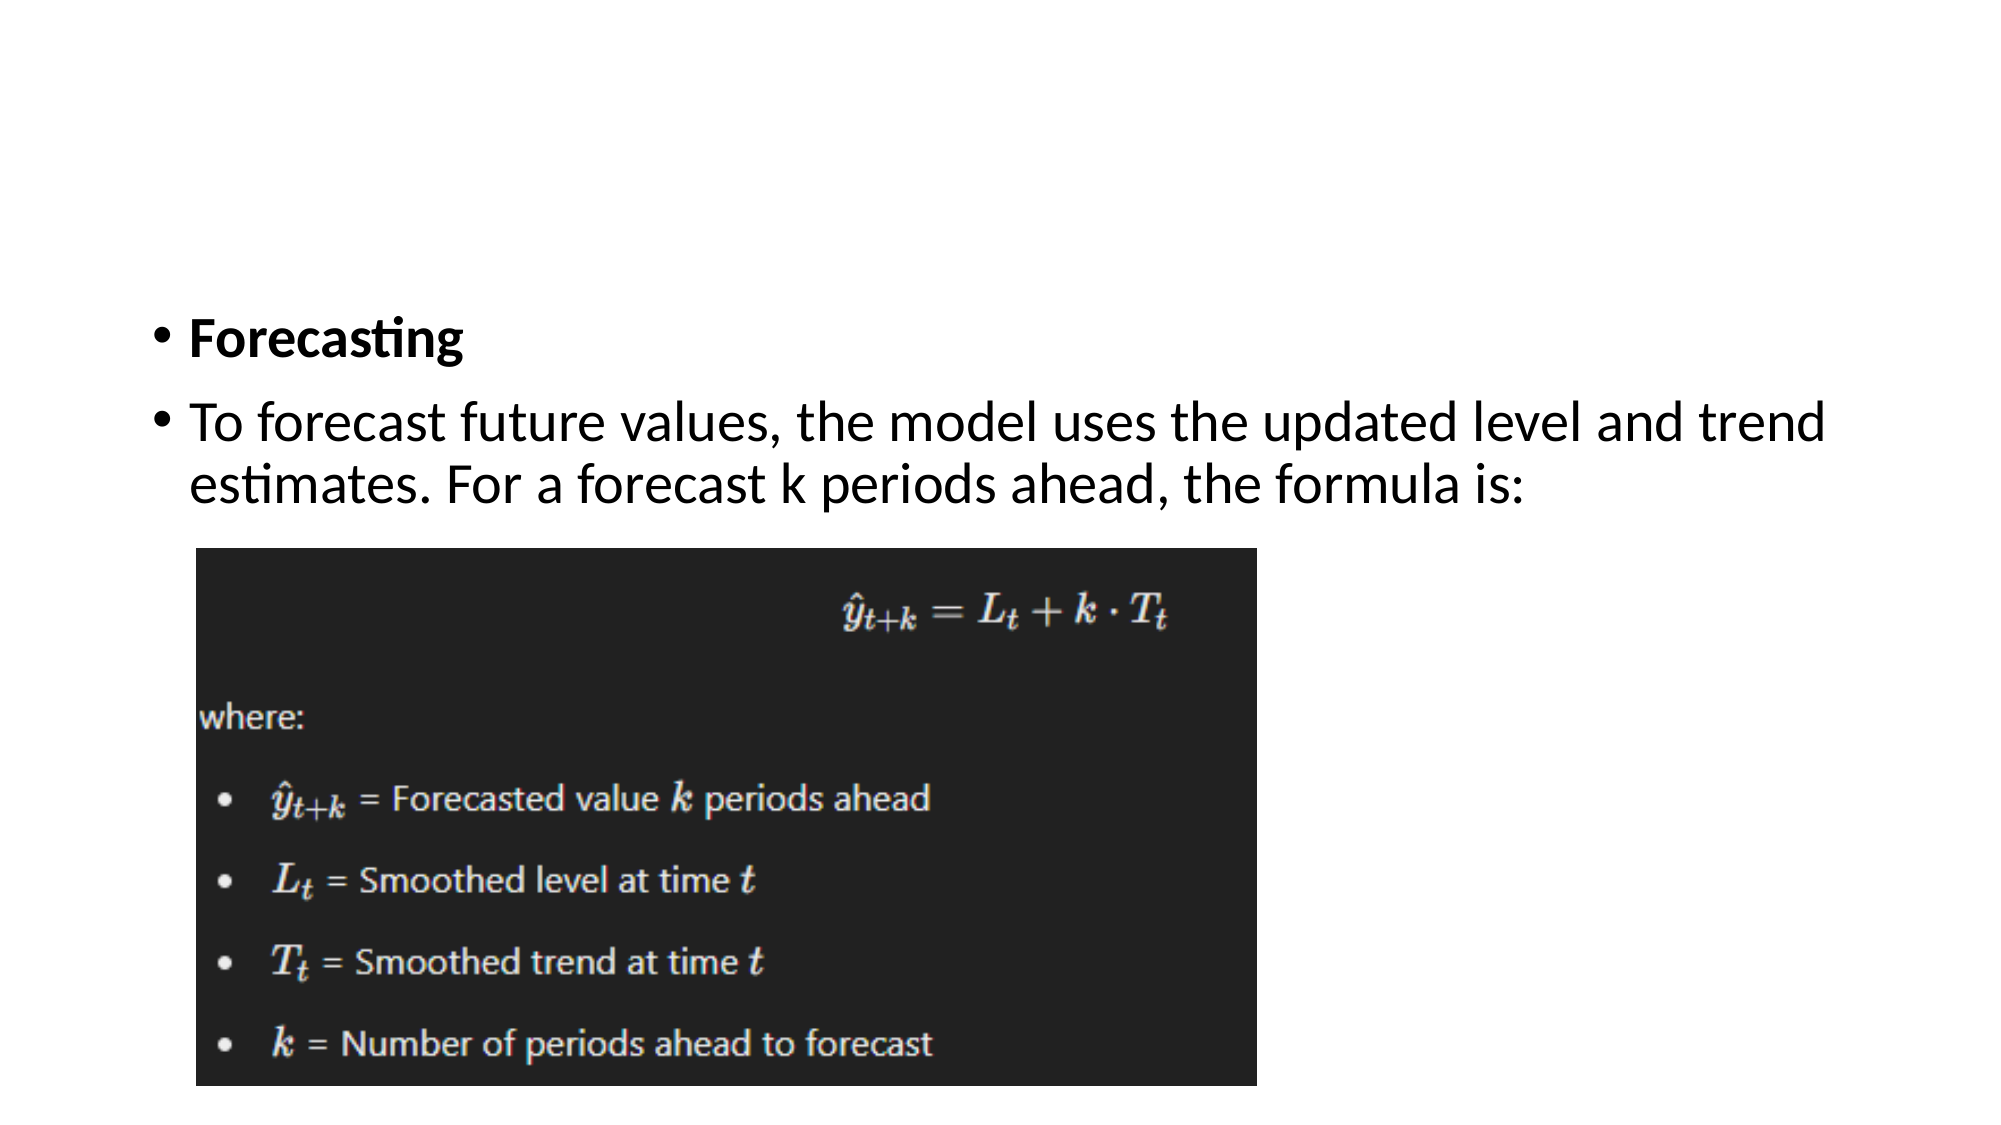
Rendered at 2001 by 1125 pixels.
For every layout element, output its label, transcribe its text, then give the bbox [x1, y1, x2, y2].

picture [196, 548, 1257, 1086]
list Forecasting To forecast future values, the model uses the updated level and trend estimates. For a forecast k periods ahead, the formula is: [137, 299, 1863, 1014]
